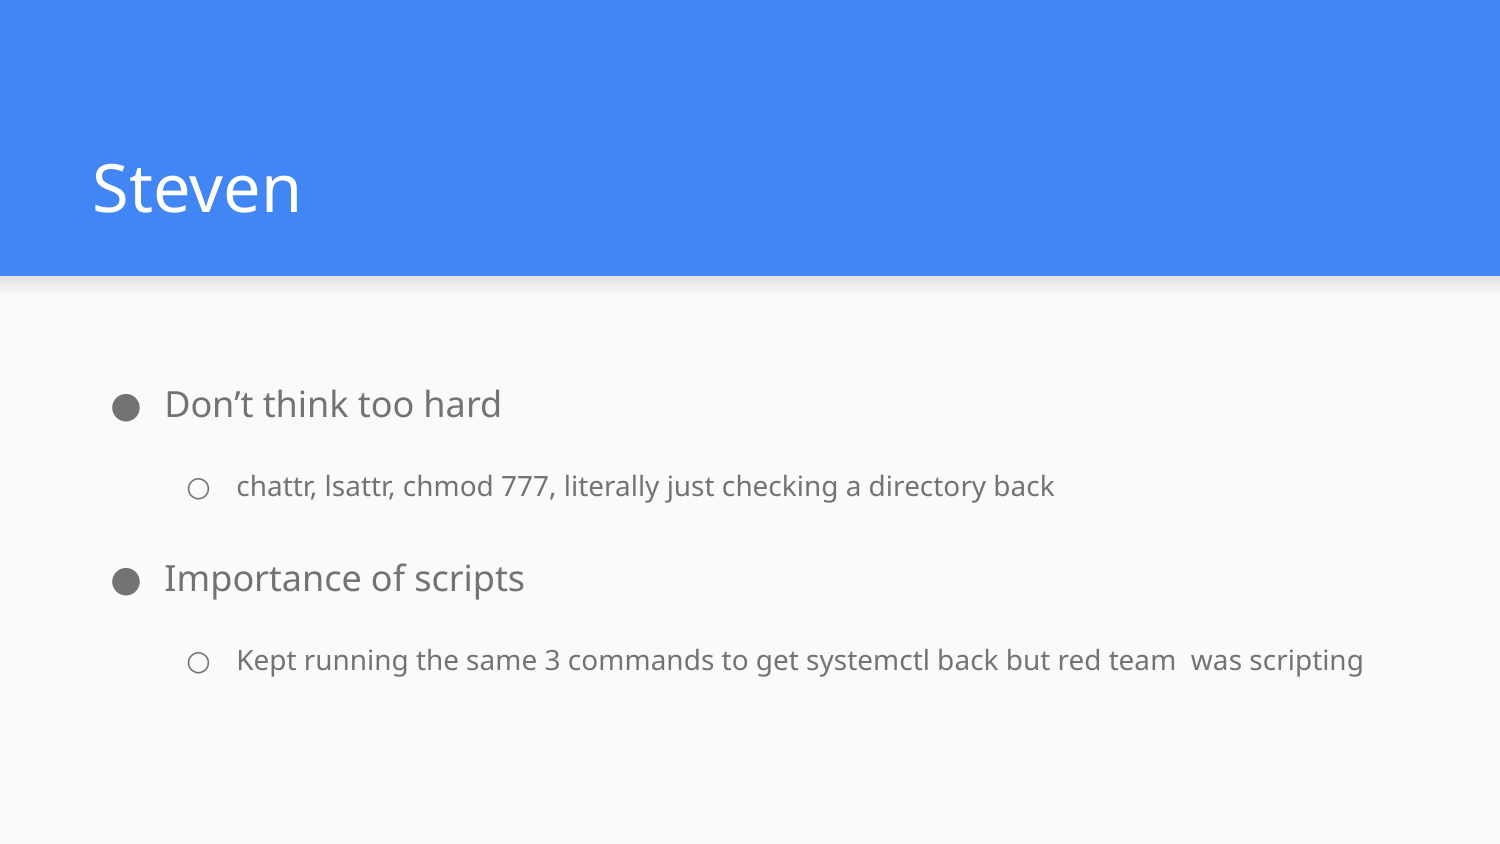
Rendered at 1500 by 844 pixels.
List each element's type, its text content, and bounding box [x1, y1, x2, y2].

list Don’t think too hard chattr, lsattr, chmod 777, literally just checking a directory back Importance of scripts Kept running the same 3 commands to get systemctl back but red team was scripting [77, 314, 1427, 760]
title Steven [77, 121, 1427, 248]
